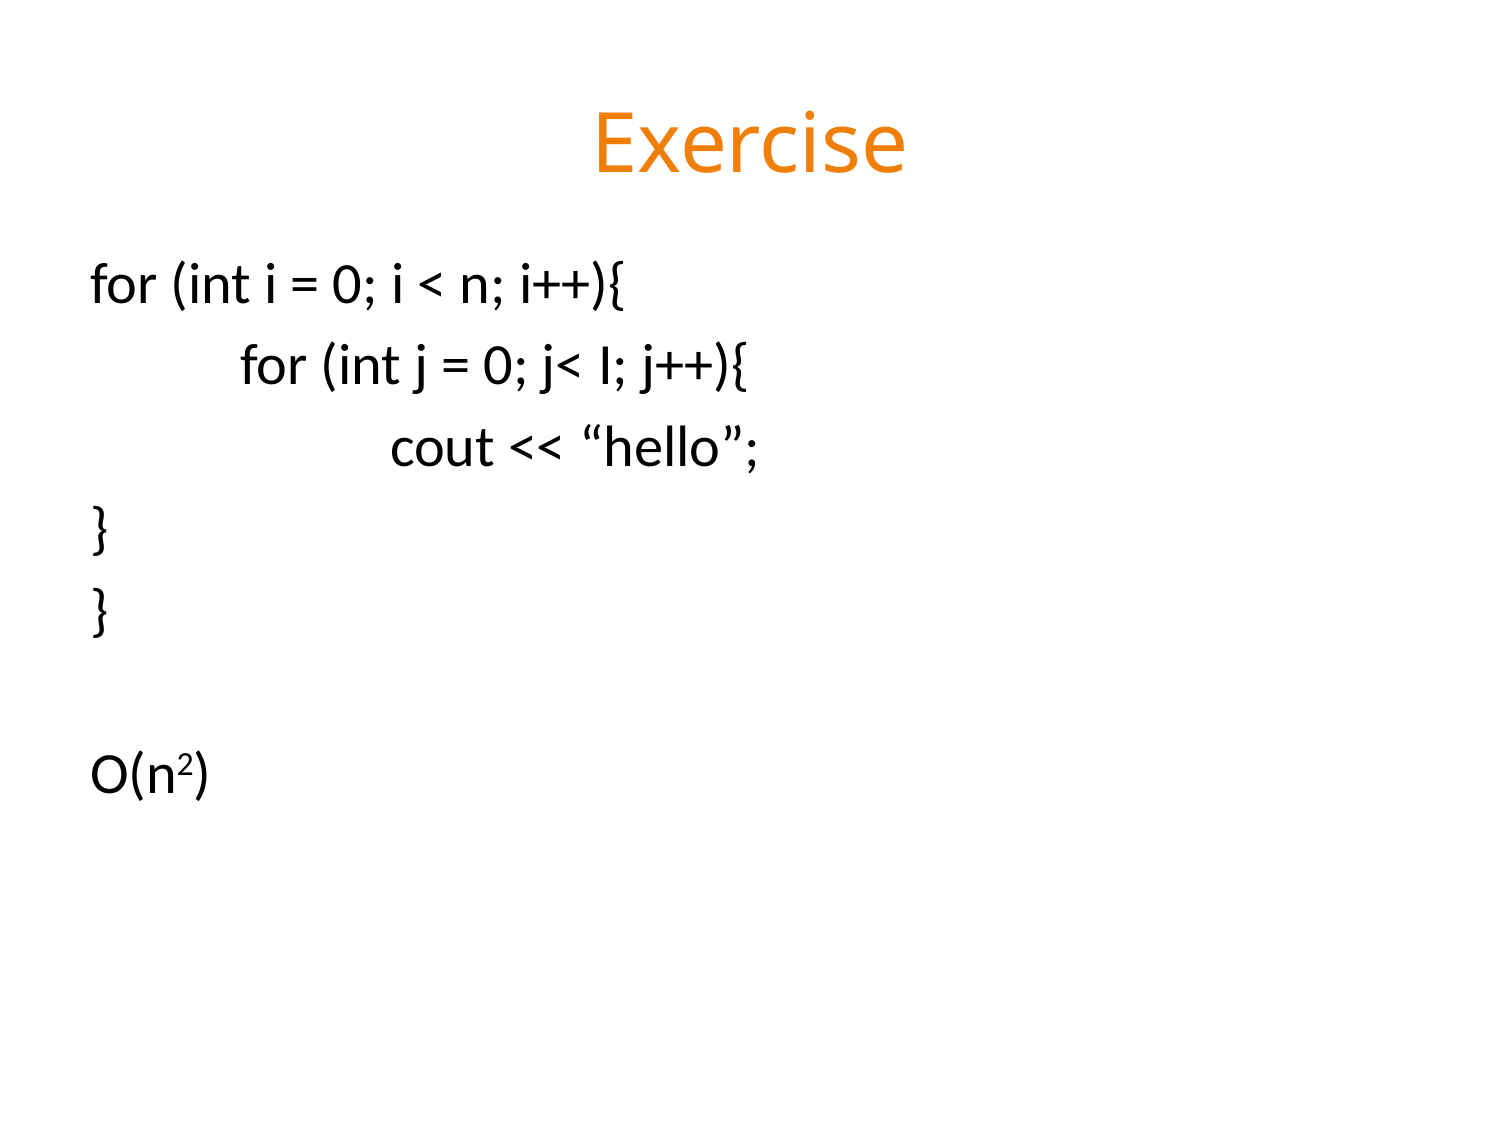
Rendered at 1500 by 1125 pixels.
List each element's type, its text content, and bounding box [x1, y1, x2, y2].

title Exercise [74, 44, 1426, 233]
list for (int i = 0; i < n; i++){ for (int j = 0; j< I; j++){ cout << “hello”; } } O(n2) [74, 237, 1426, 1006]
